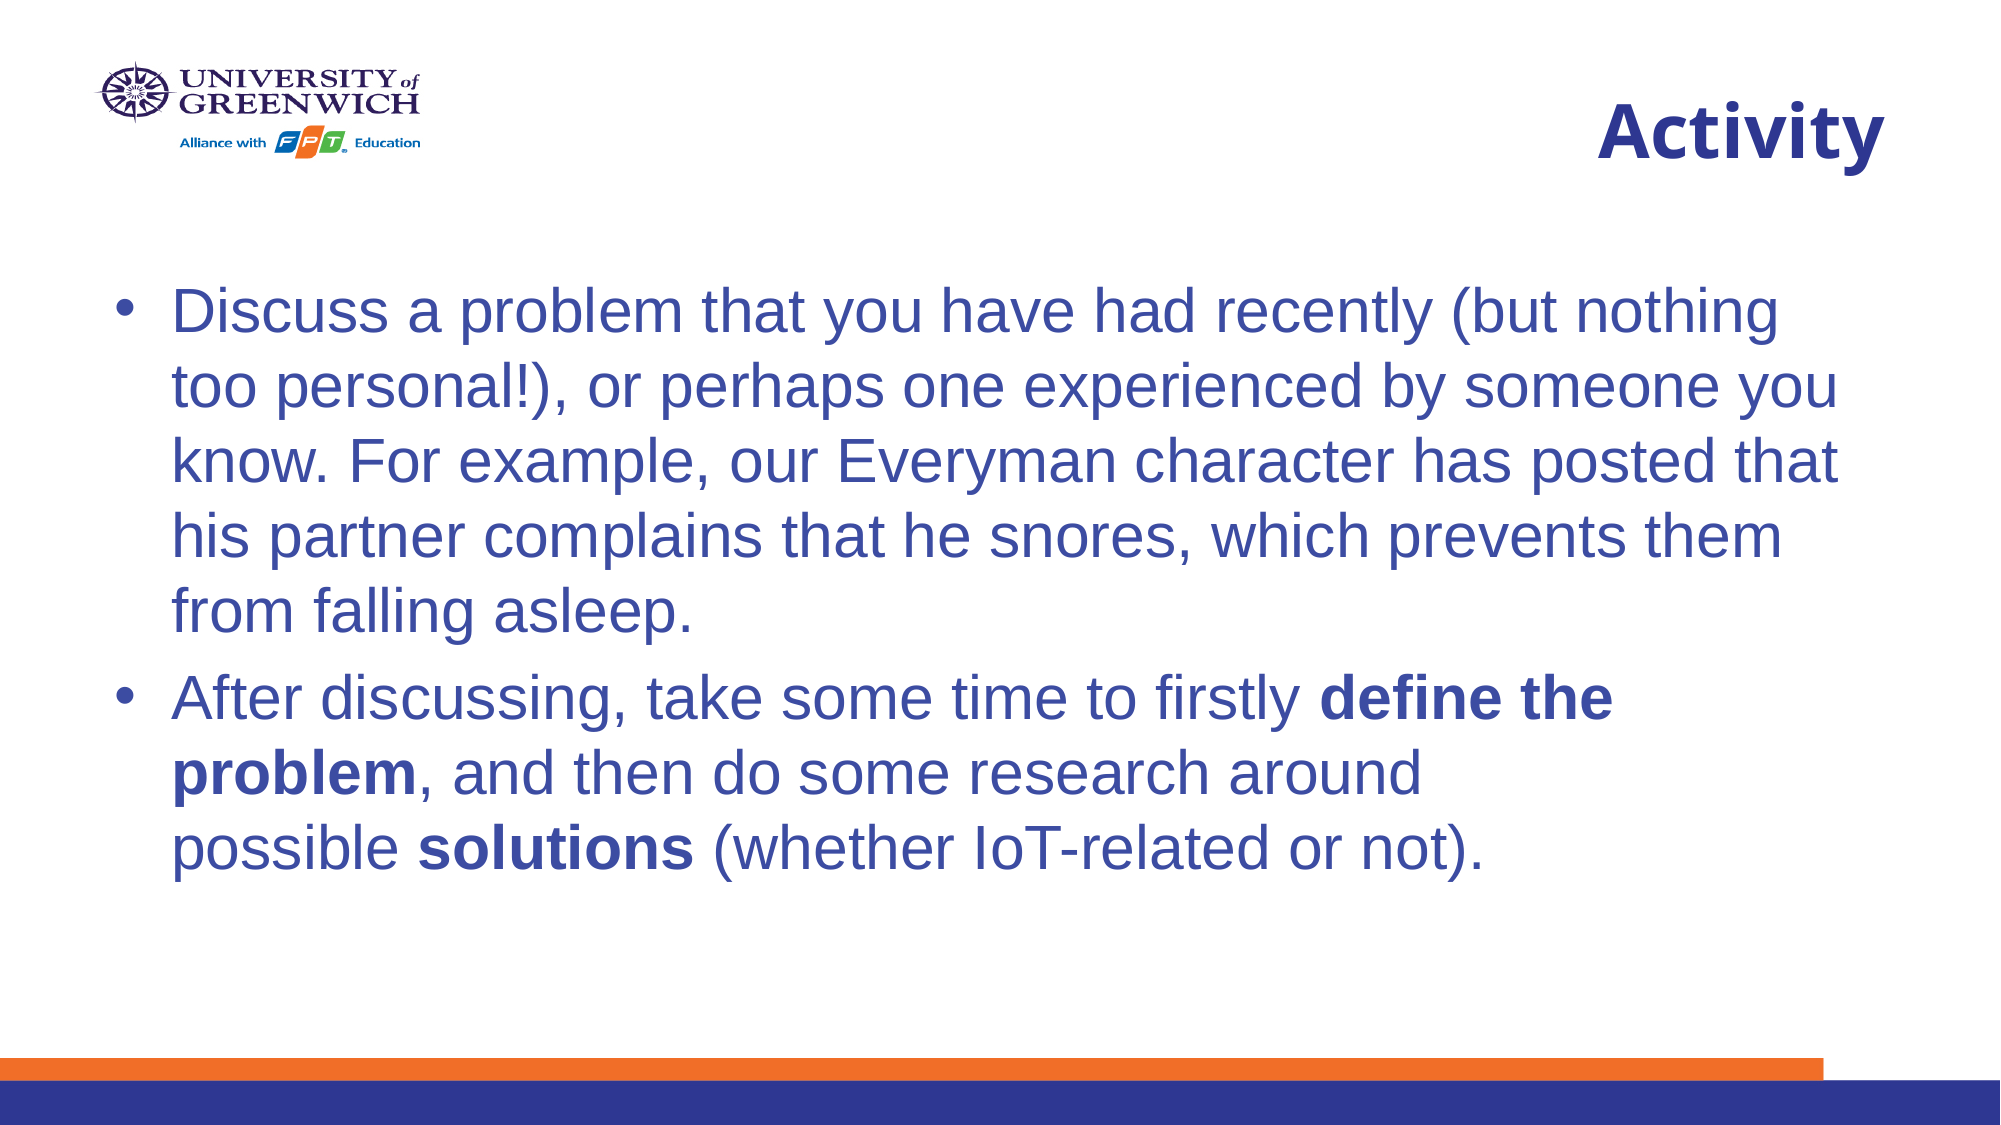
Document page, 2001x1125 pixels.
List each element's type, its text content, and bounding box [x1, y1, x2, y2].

title Activity [752, 76, 1900, 209]
list Discuss a problem that you have had recently (but nothing too personal!), or perhaps one experienced by someone you know. For example, our Everyman character has posted that his partner complains that he snores, which prevents them from falling asleep. After discussing, take some time to firstly define the problem, and then do some research around possible solutions (whether IoT-related or not). [99, 262, 1900, 1005]
picture [0, 0, 2000, 1125]
